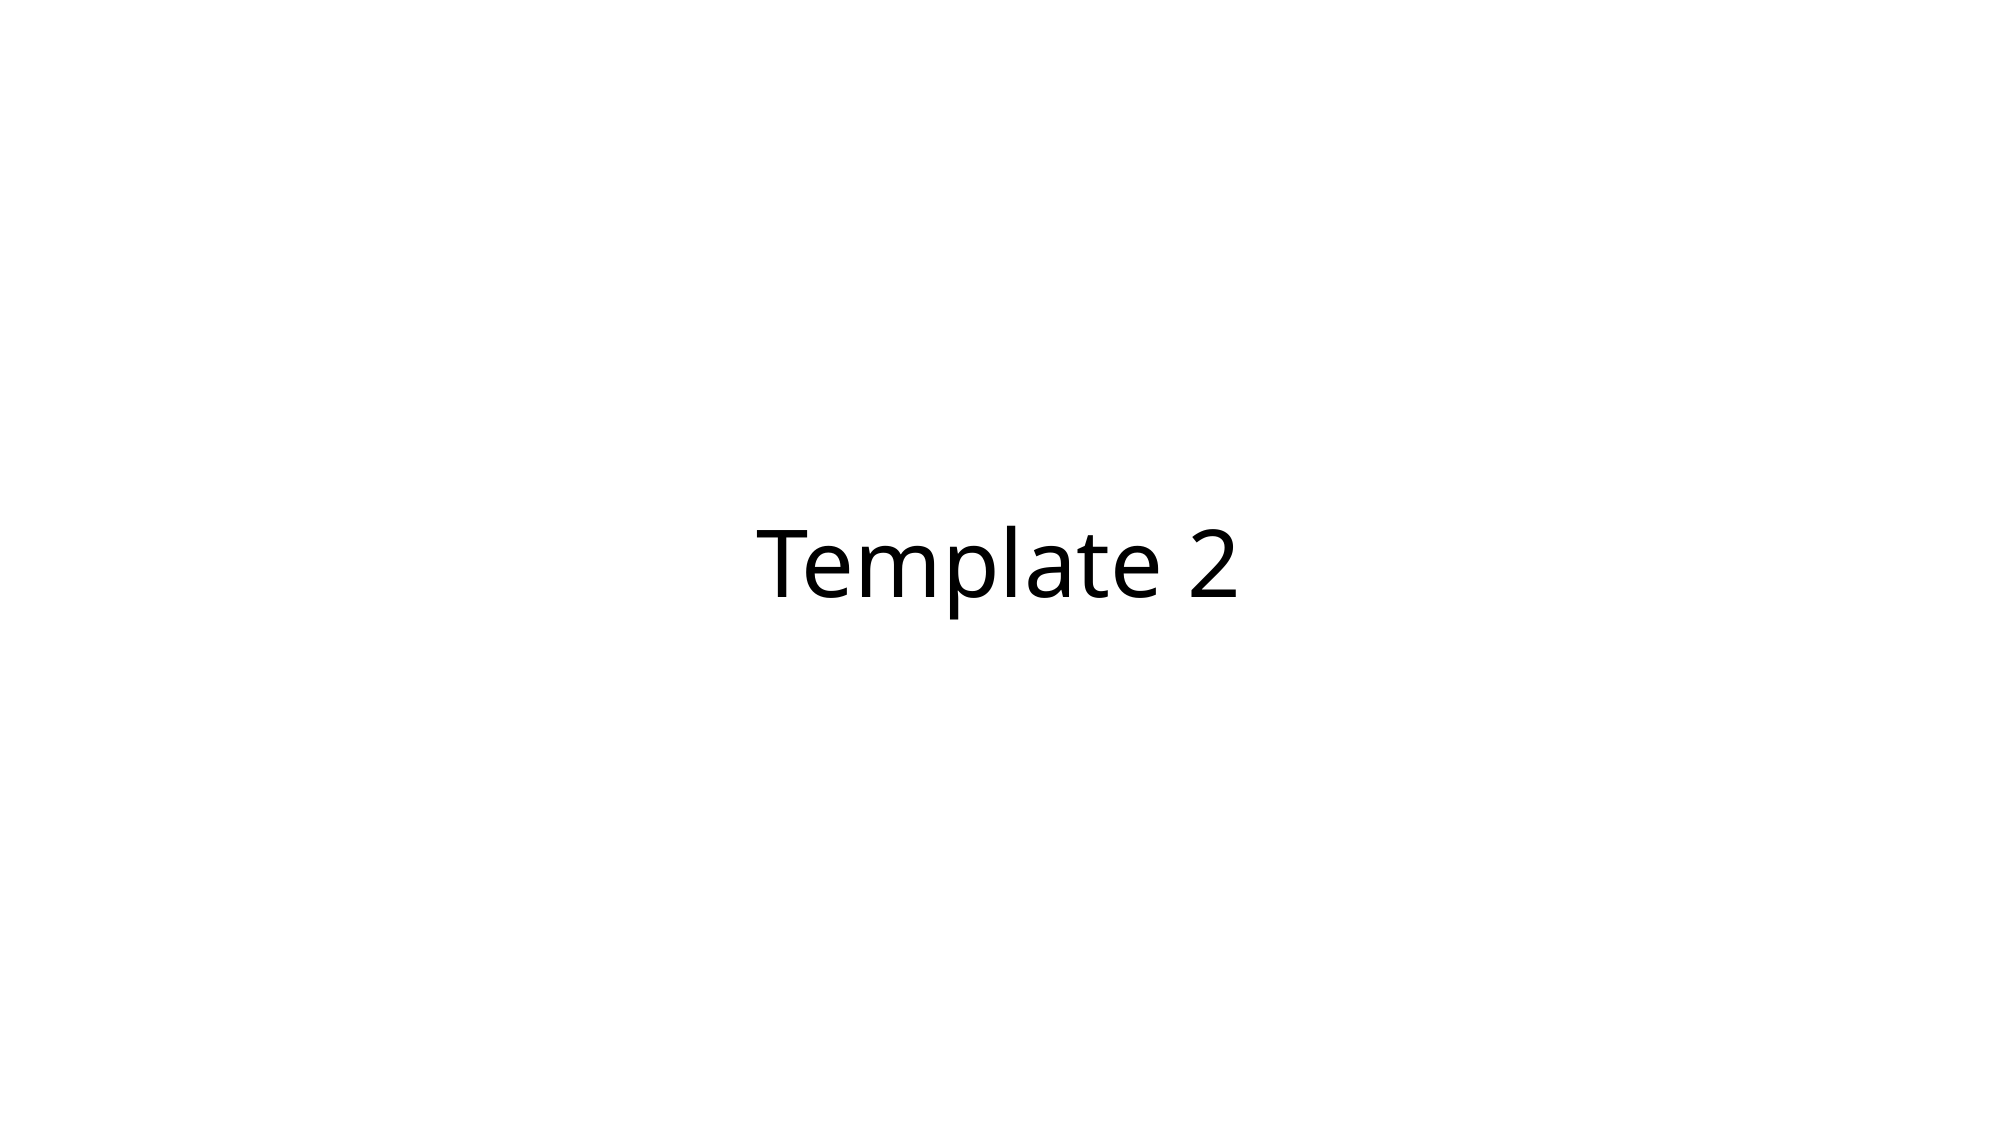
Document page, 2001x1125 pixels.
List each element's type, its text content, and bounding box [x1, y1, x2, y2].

title Template 2 [136, 495, 1862, 626]
